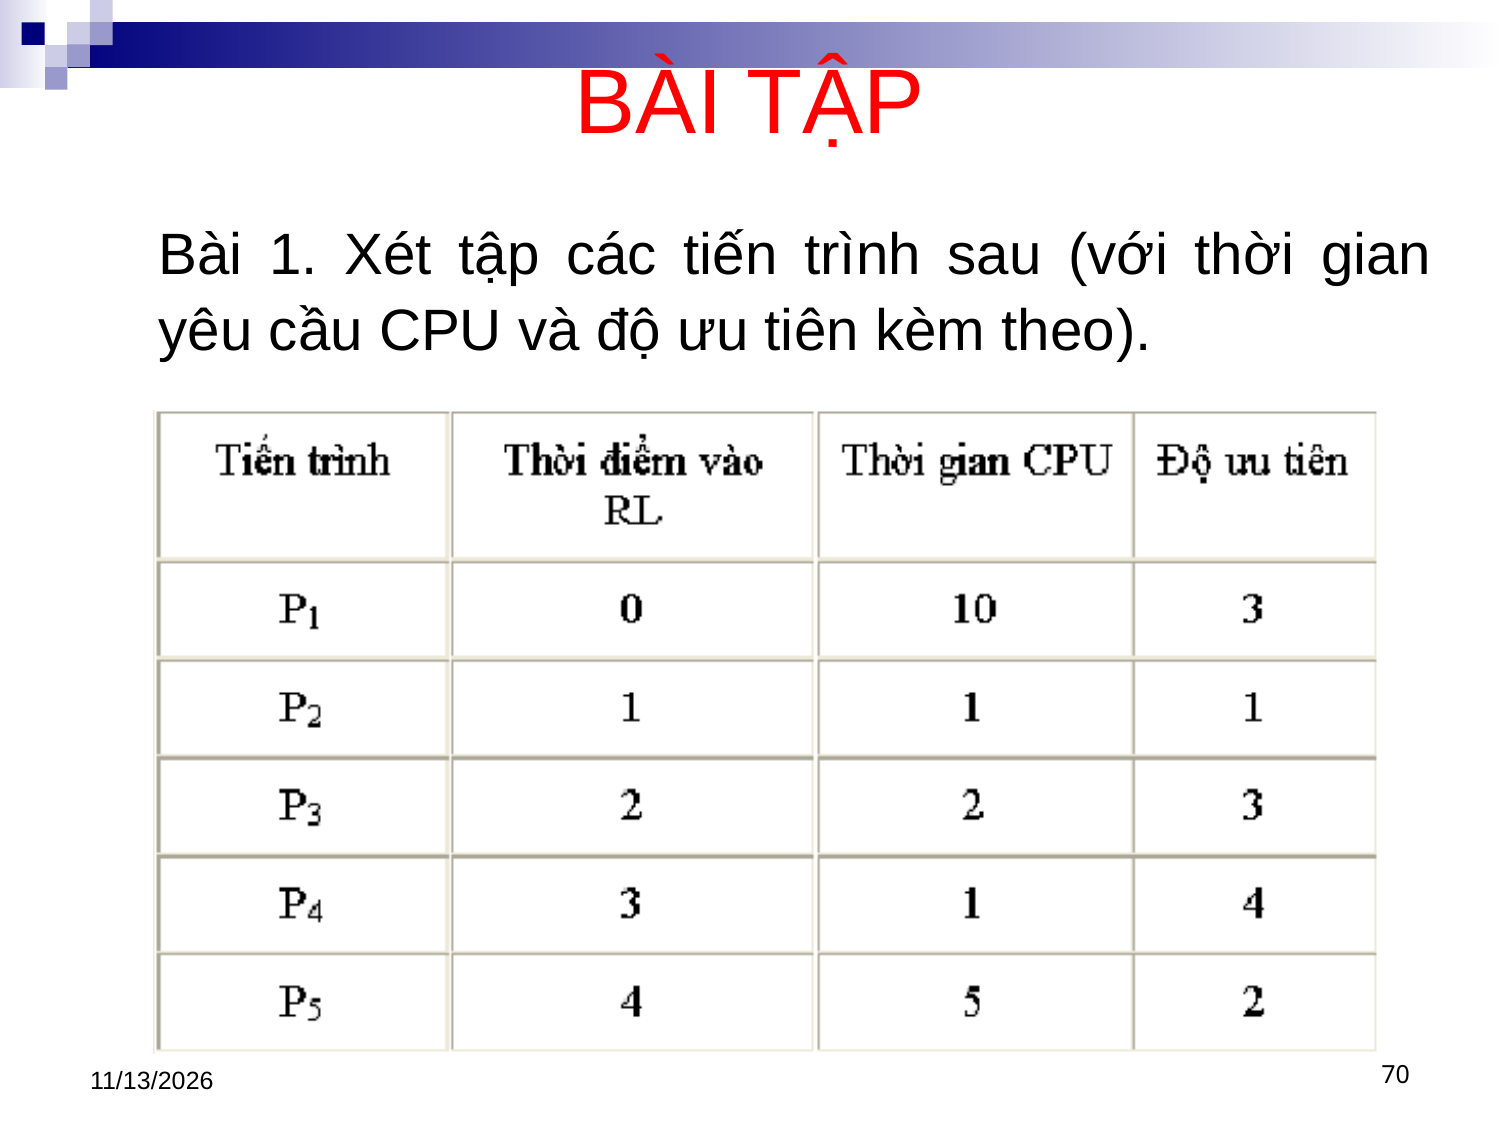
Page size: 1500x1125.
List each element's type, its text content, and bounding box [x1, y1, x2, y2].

title BÀI TẬP [74, 43, 1426, 151]
list Bài 1. Xét tập các tiến trình sau (với thời gian yêu cầu CPU và độ ưu tiên kèm theo). [86, 174, 1449, 1013]
picture [152, 410, 1379, 1054]
slide_number 70 [1074, 1024, 1426, 1101]
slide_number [74, 1024, 426, 1103]
